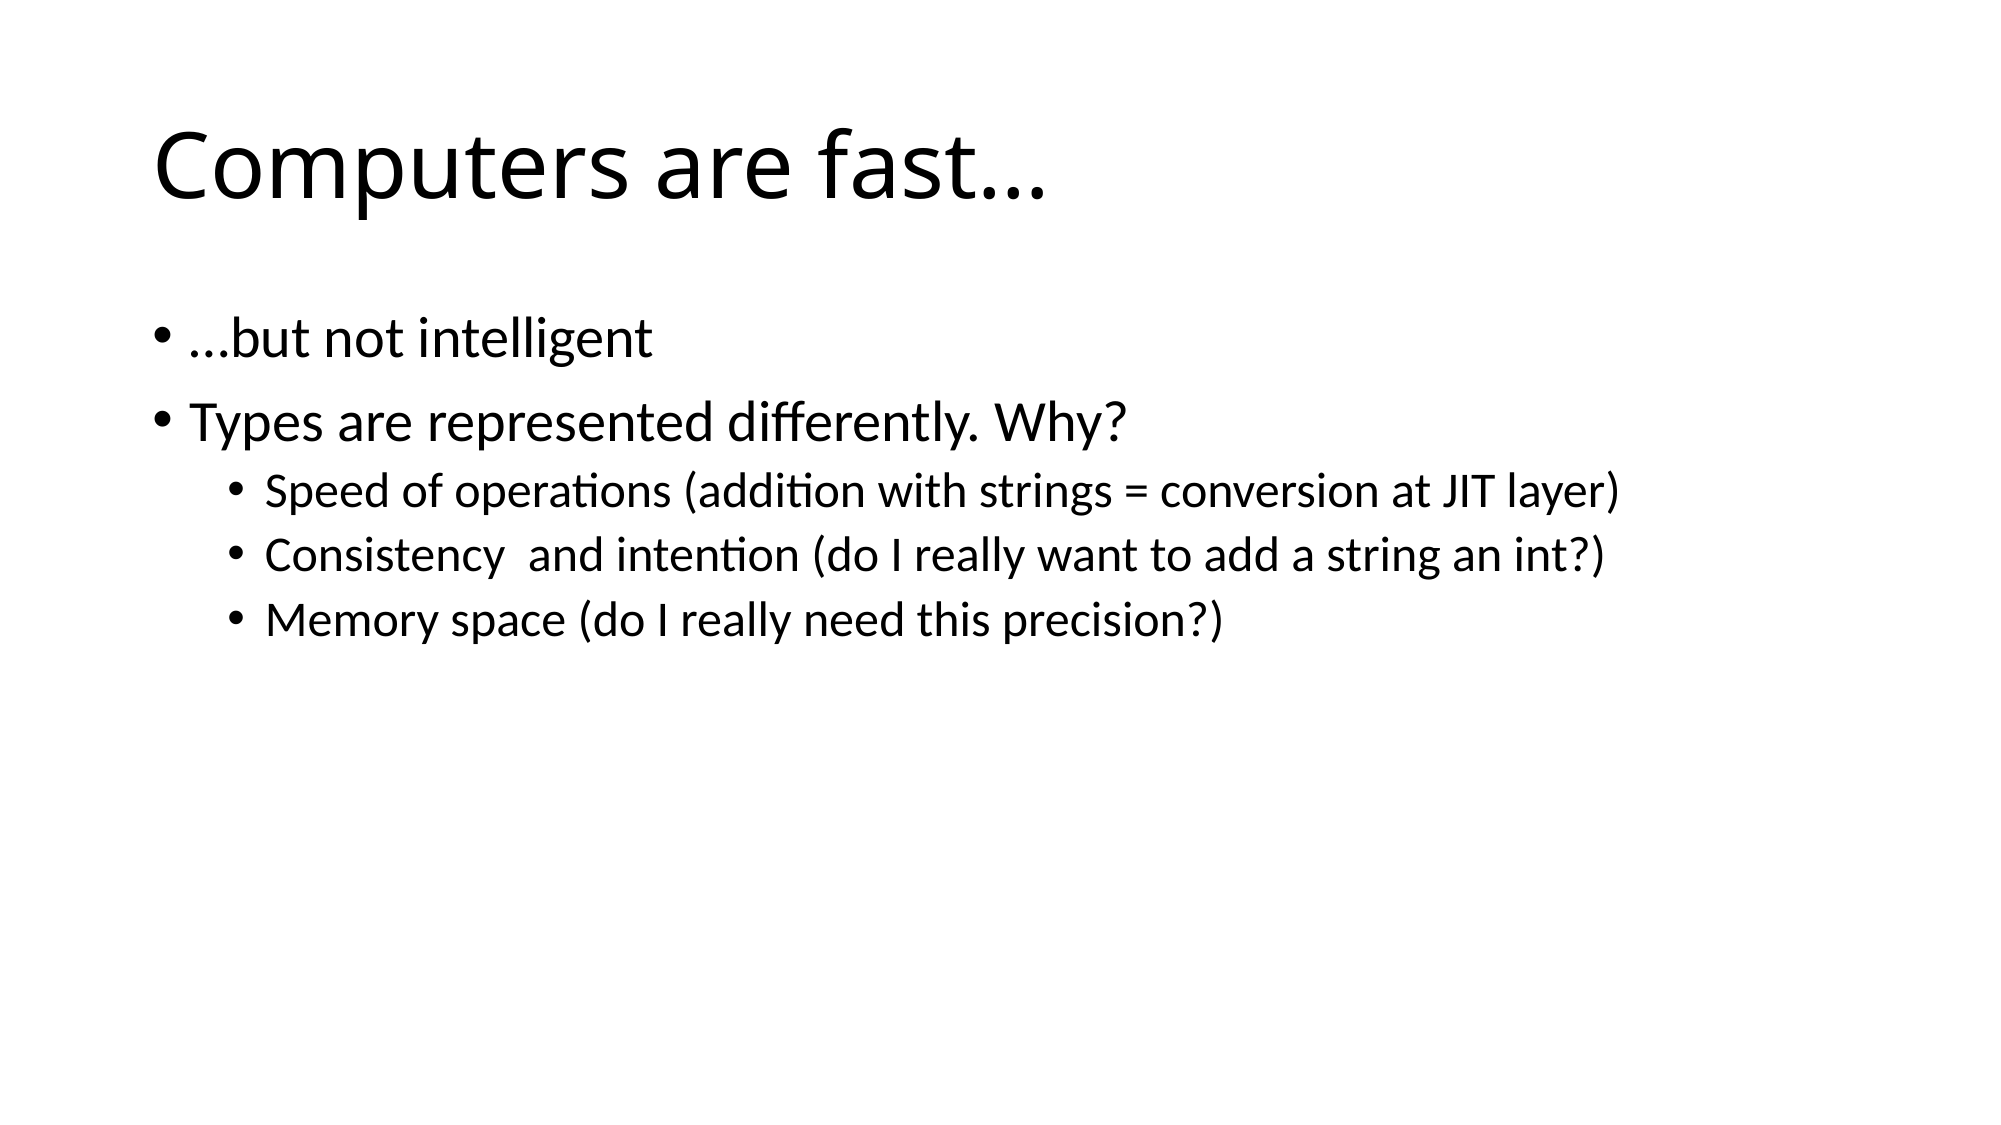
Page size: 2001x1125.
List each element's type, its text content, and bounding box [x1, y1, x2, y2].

list …but not intelligent Types are represented differently. Why? Speed of operations (addition with strings = conversion at JIT layer) Consistency and intention (do I really want to add a string an int?) Memory space (do I really need this precision?) [137, 299, 1863, 1014]
title Computers are fast… [137, 59, 1863, 278]
